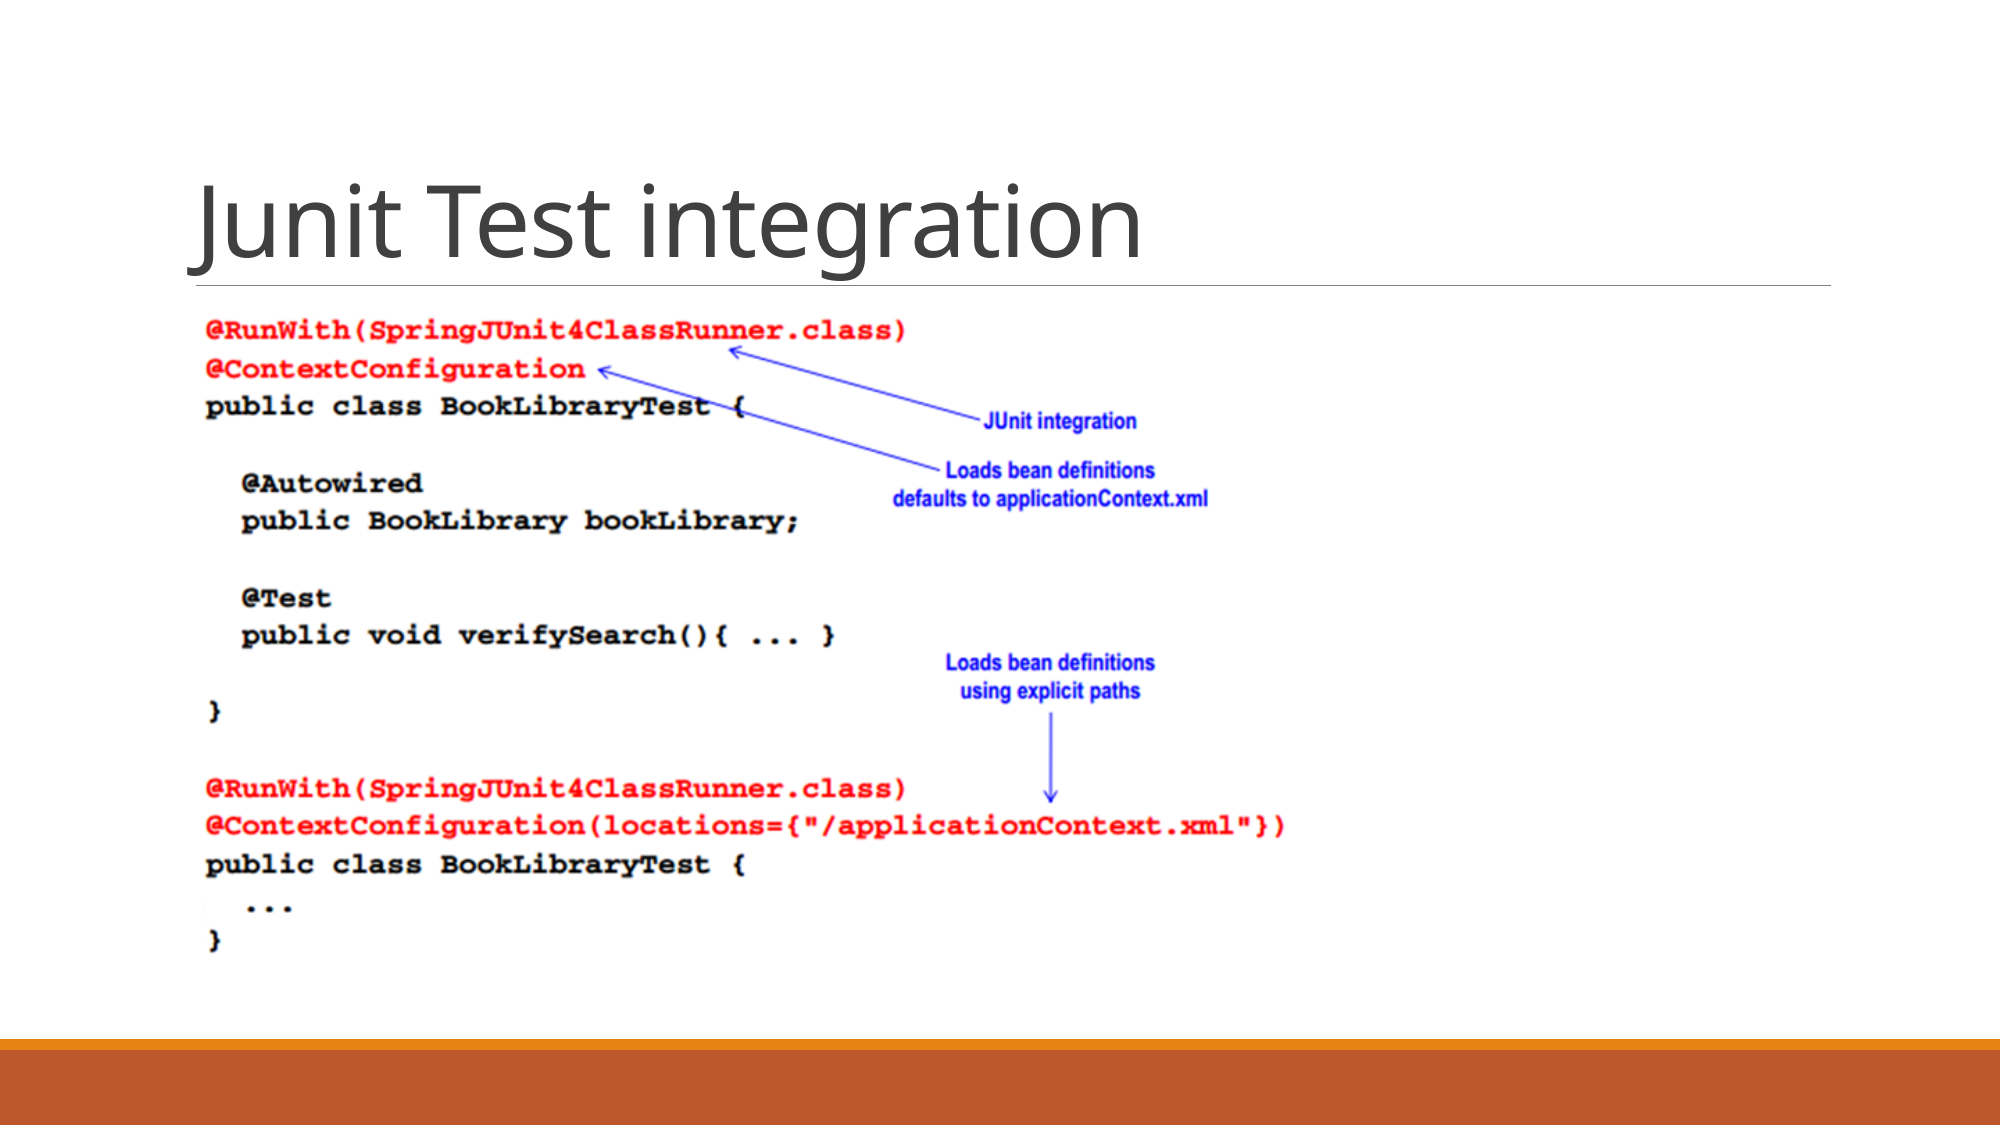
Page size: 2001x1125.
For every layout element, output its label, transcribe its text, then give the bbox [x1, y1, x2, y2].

title Junit Test integration [180, 47, 1830, 285]
picture [200, 308, 1308, 957]
